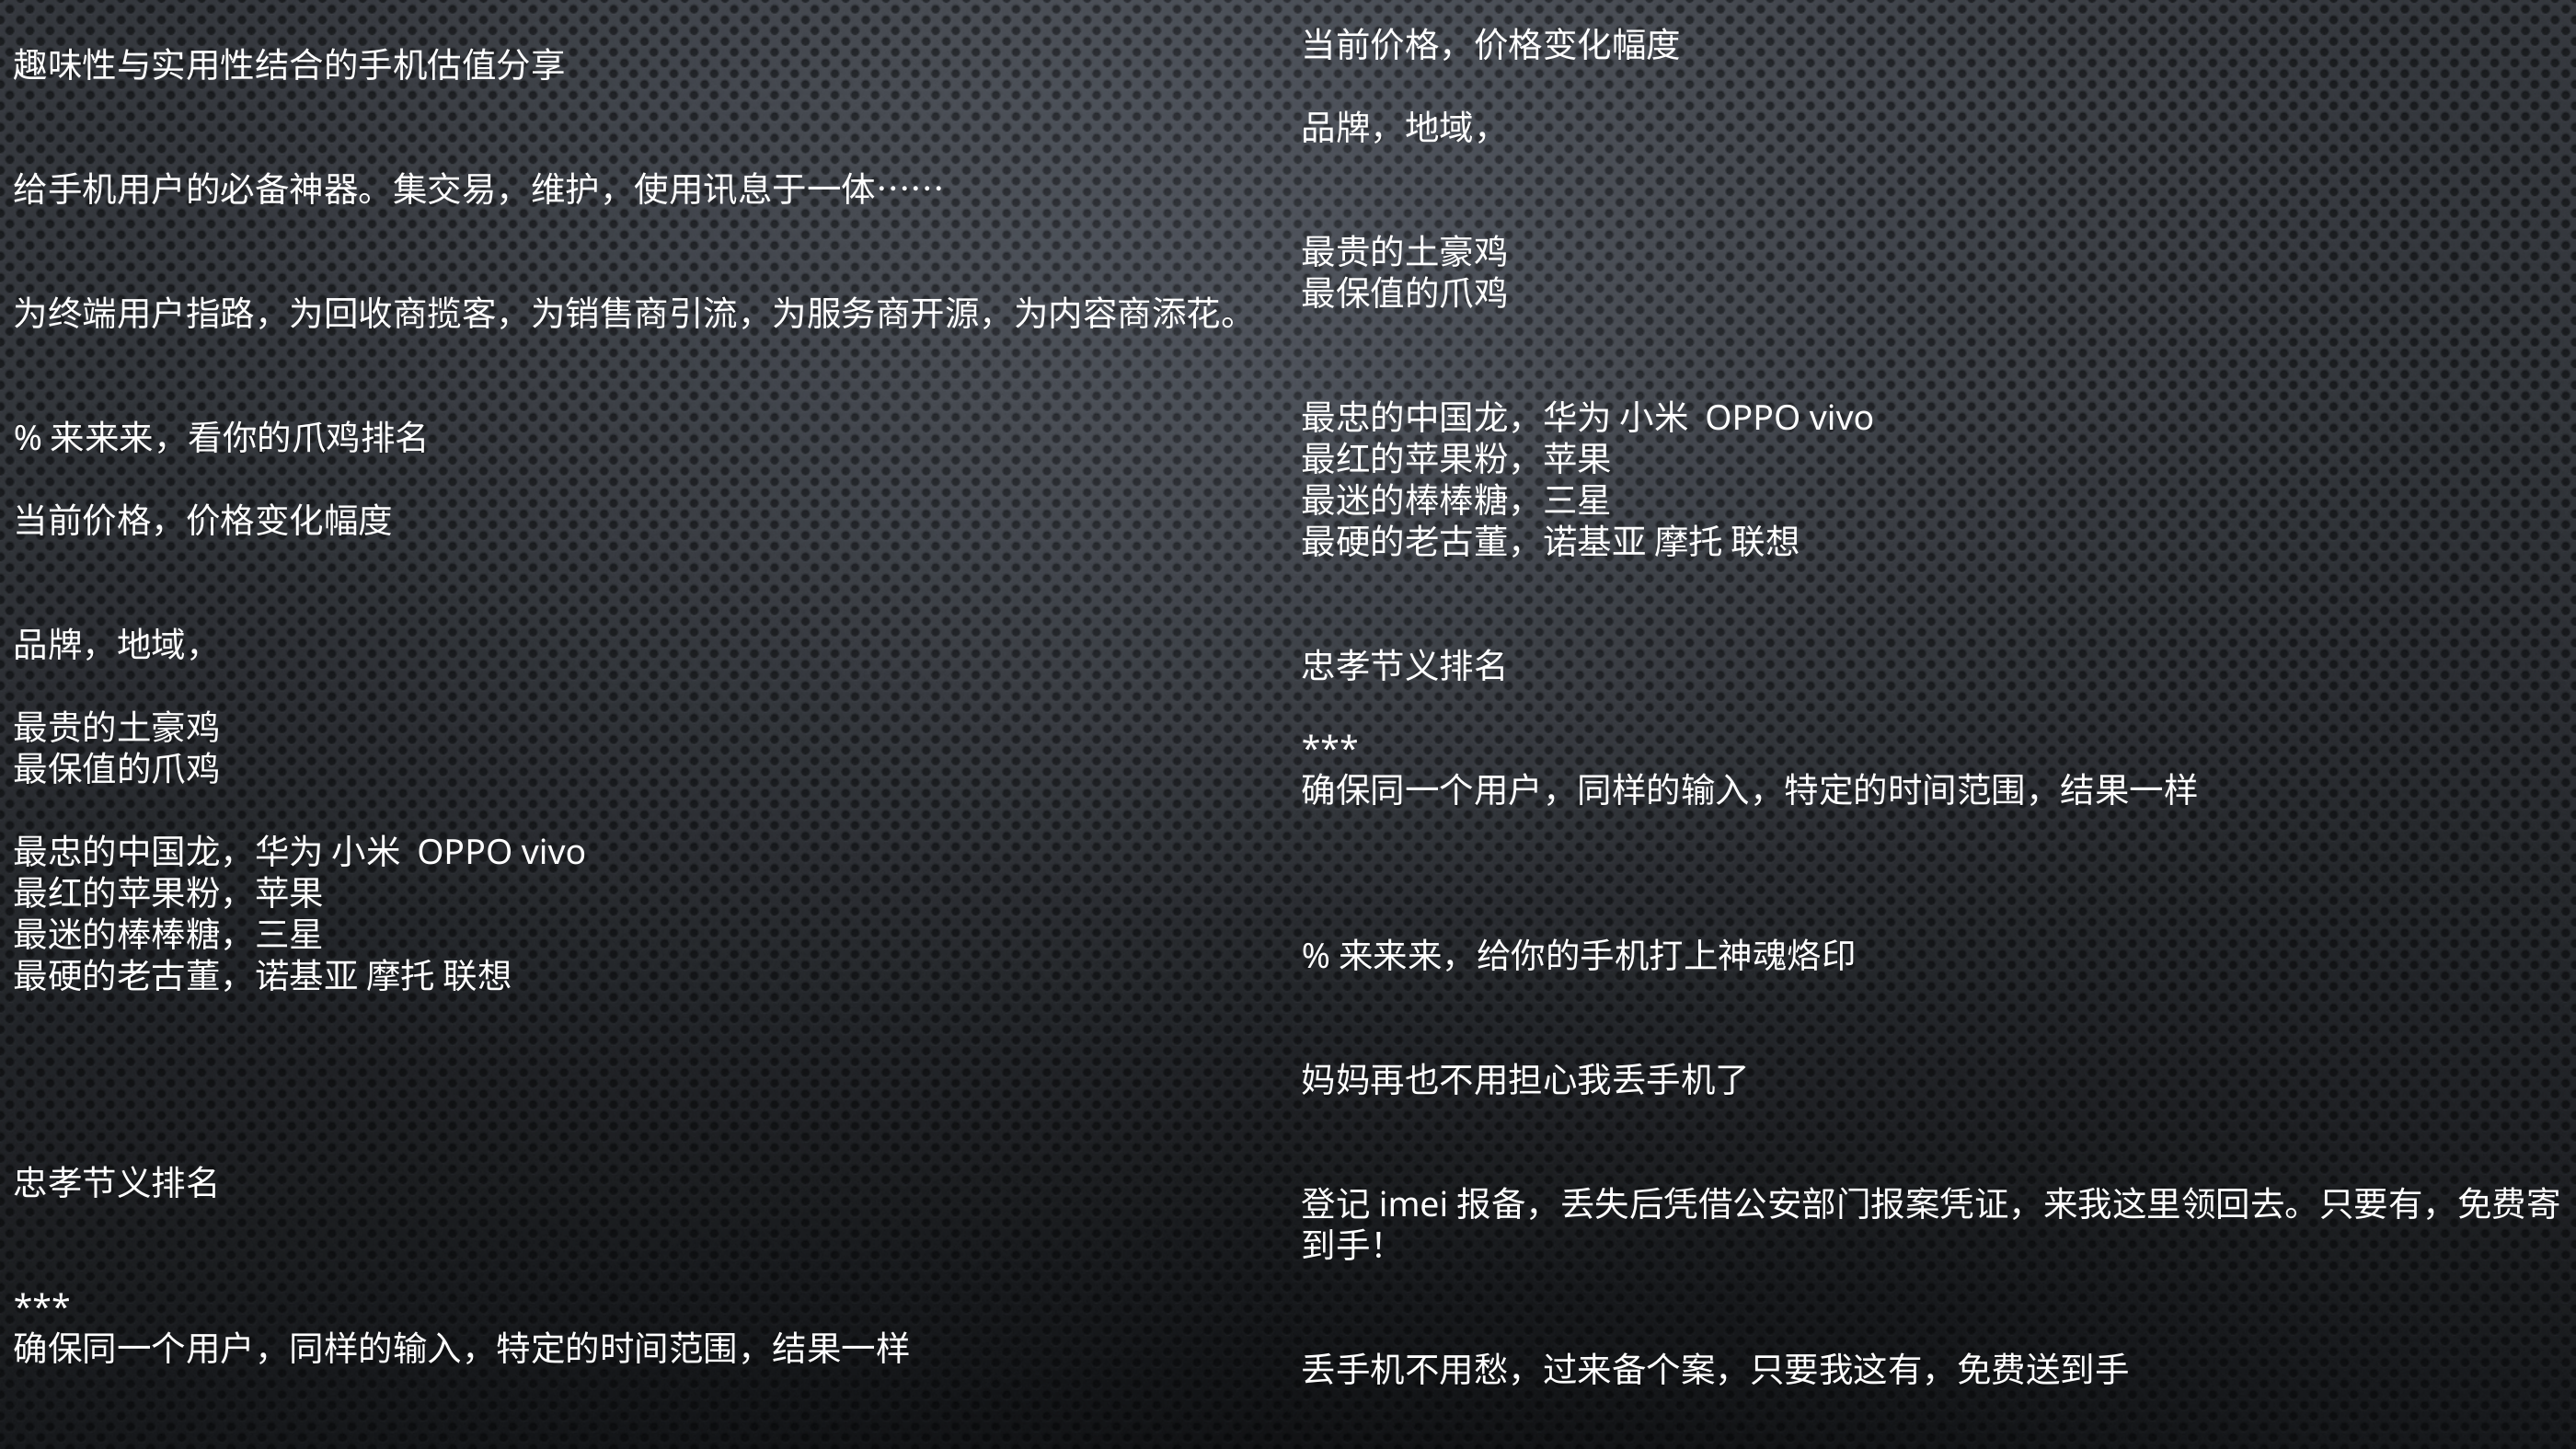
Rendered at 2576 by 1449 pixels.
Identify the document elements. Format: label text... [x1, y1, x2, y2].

text_box 趣味性与实用性结合的手机估值分享 给手机用户的必备神器。集交易，维护，使用讯息于一体…… 为终端用户指路，为回收商揽客，为销售商引流，为服务商开源，为内容商添花。 %来来来，看你的爪鸡排名 当前价格，价格变化幅度 品牌，地域， 最贵的土豪鸡 最保值的爪鸡 最忠的中国龙，华为 小米 OPPO vivo 最红的苹果粉，苹果 最迷的棒棒糖，三星 最硬的老古董，诺基亚 摩托 联想 忠孝节义排名 *** 确保同一个用户，同样的输入，特定的时间范围，结果一样 [0, 37, 1288, 1375]
text_box 当前价格，价格变化幅度 品牌，地域， 最贵的土豪鸡 最保值的爪鸡 最忠的中国龙，华为 小米 OPPO vivo 最红的苹果粉，苹果 最迷的棒棒糖，三星 最硬的老古董，诺基亚 摩托 联想 忠孝节义排名 *** 确保同一个用户，同样的输入，特定的时间范围，结果一样 %来来来，给你的手机打上神魂烙印 妈妈再也不用担心我丢手机了 登记imei报备，丢失后凭借公安部门报案凭证，来我这里领回去。只要有，免费寄到手！ 丢手机不用愁，过来备个案，只要我这有，免费送到手 [1288, 16, 2576, 1397]
